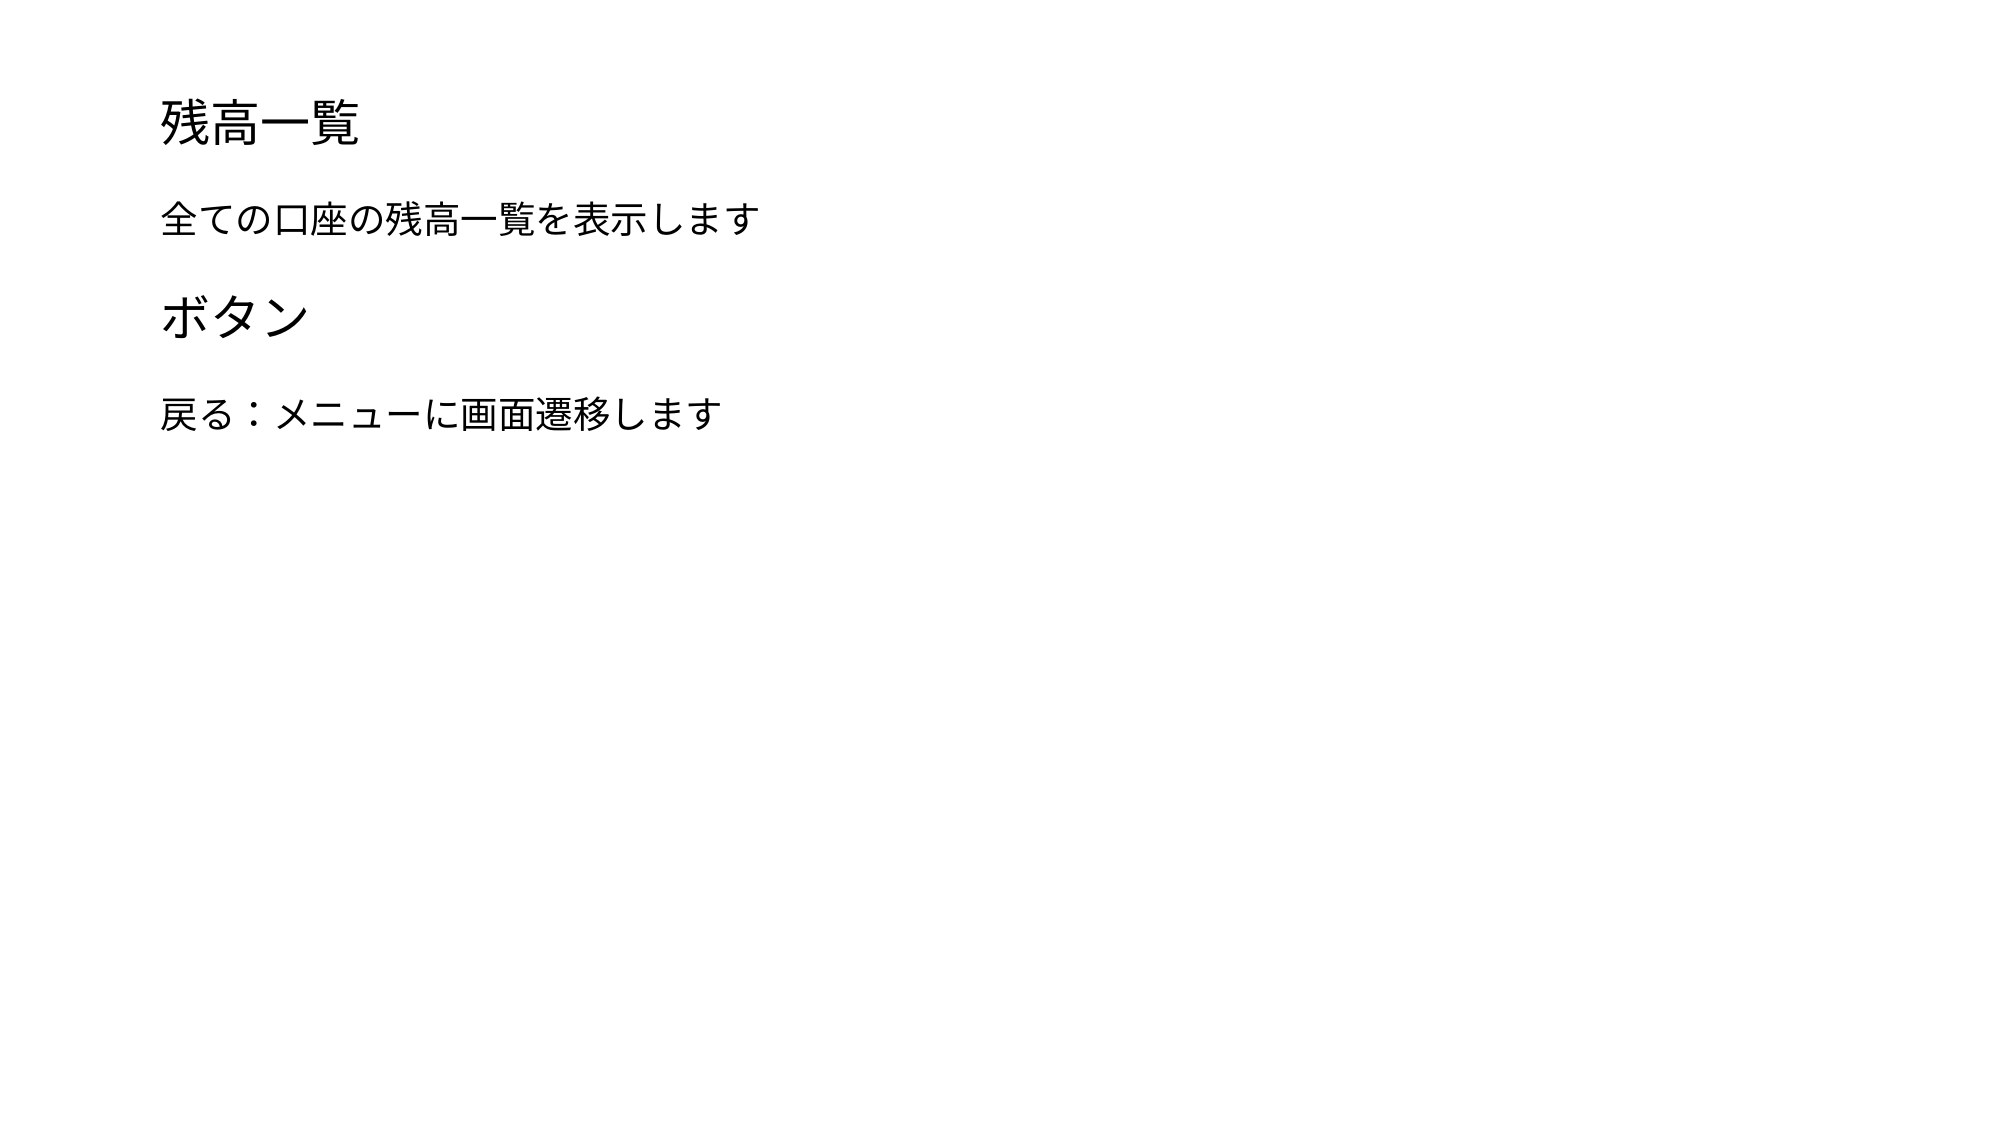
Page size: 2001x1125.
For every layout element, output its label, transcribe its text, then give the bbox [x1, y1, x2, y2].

text_box 残高一覧 全ての口座の残高一覧を表示します ボタン 戻る：メニューに画面遷移します [146, 84, 1915, 444]
